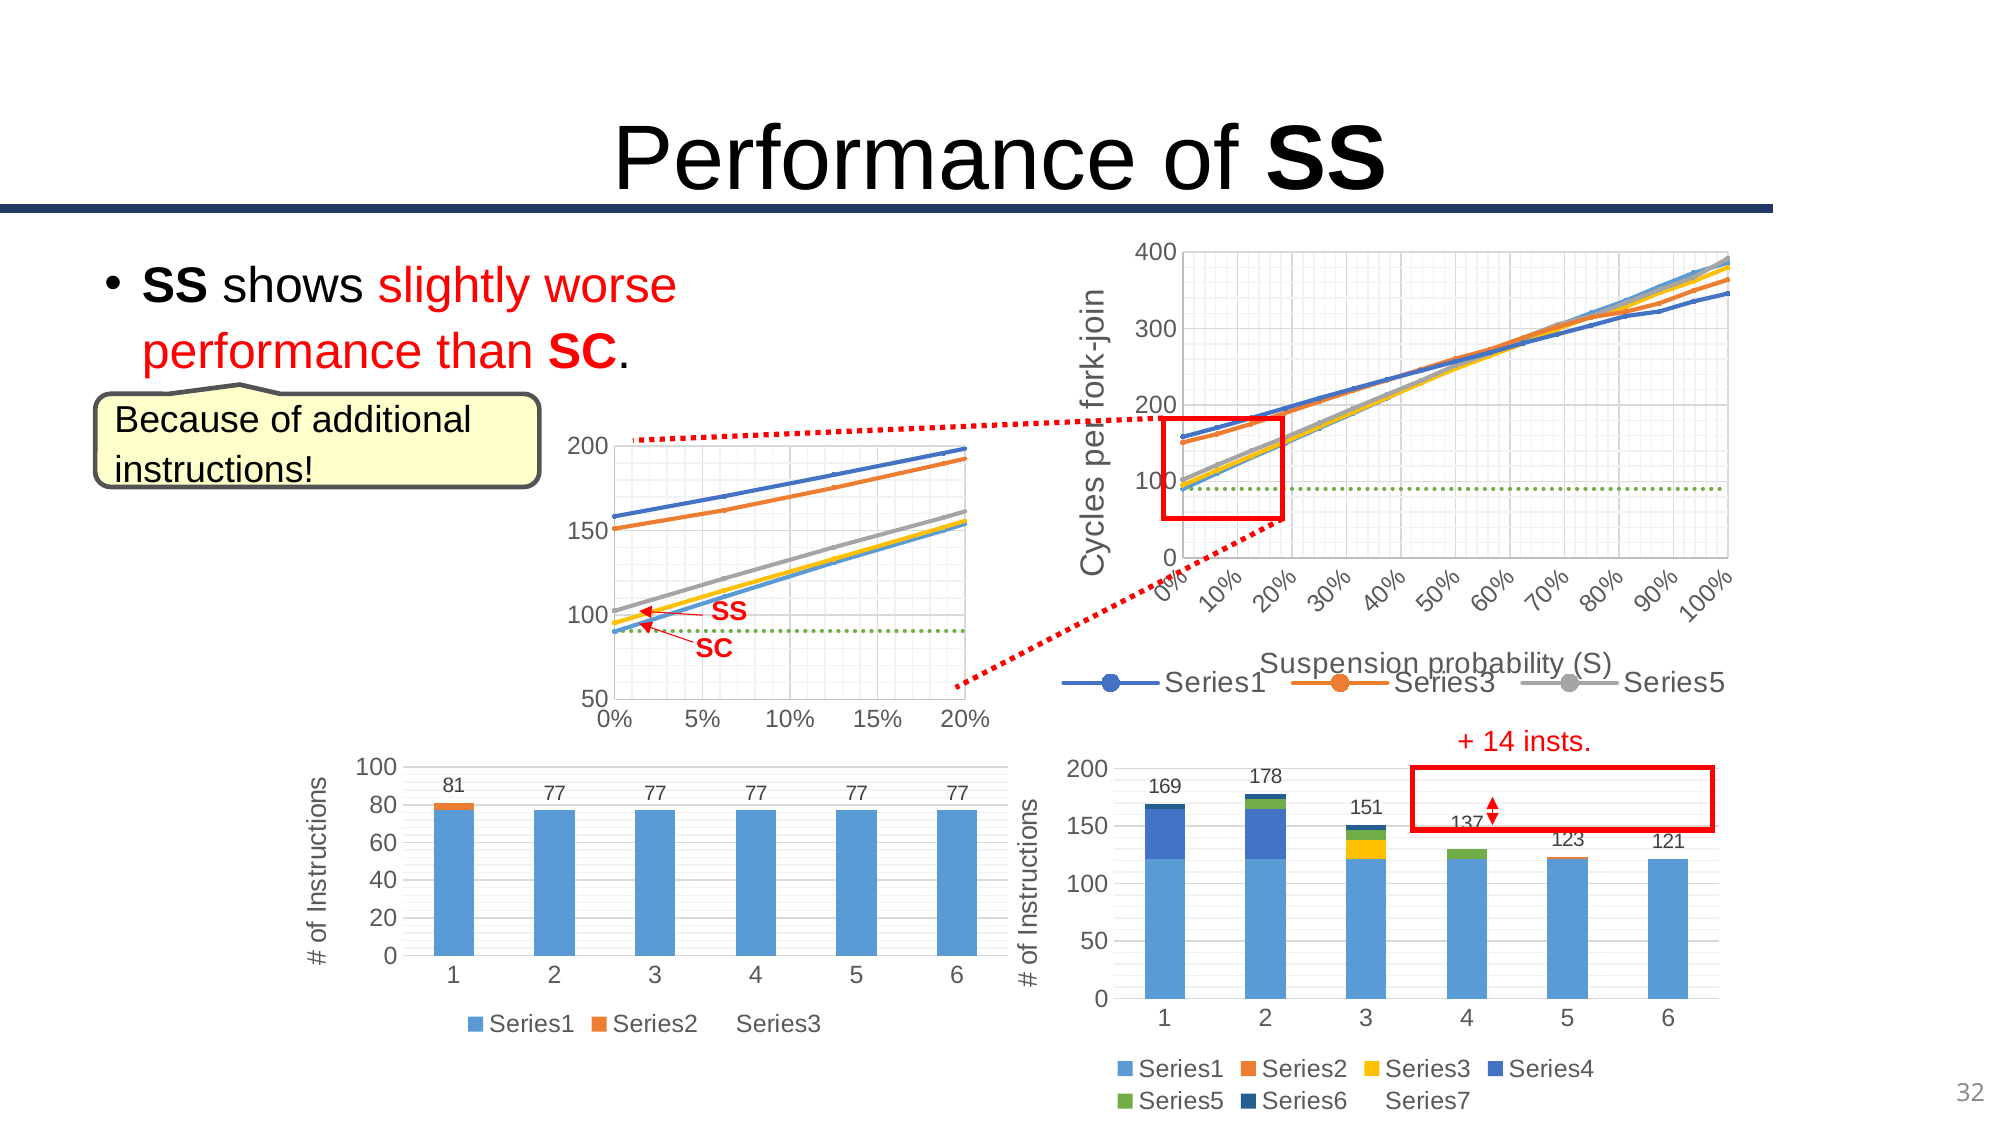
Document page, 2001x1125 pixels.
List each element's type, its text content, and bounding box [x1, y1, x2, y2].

chart [1025, 226, 1781, 715]
text_box Because of additional instructions! [94, 383, 541, 489]
slide_number 32 [1550, 1063, 2000, 1124]
title Performance of SS [0, 78, 2000, 228]
text_box + 14 insts. [1369, 715, 1673, 747]
chart [567, 429, 995, 737]
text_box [632, 418, 1283, 688]
list SS shows slightly worse performance than SC. [89, 238, 1023, 691]
chart [267, 747, 1734, 1121]
